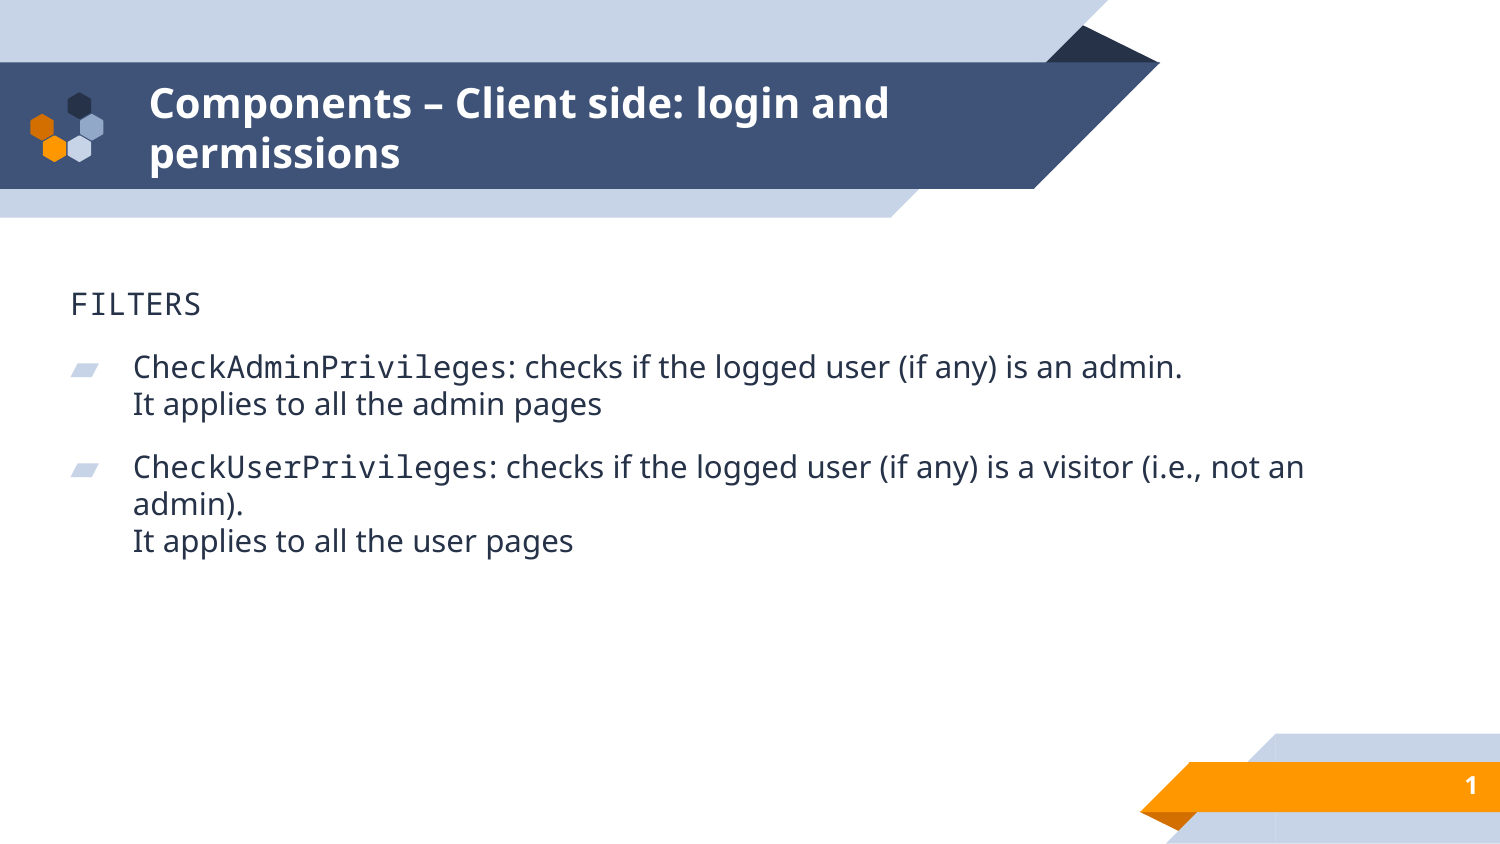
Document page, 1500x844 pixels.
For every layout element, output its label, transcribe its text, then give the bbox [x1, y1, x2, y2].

title Components – Client side: login and permissions [133, 64, 1035, 190]
text_box FILTERS CheckAdminPrivileges: checks if the logged user (if any) is an admin. It applies to all the admin pages CheckUserPrivileges: checks if the logged user (if any) is a visitor (i.e., not an admin). It applies to all the user pages [42, 259, 1421, 585]
slide_number 1 [1249, 760, 1494, 813]
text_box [30, 92, 104, 163]
